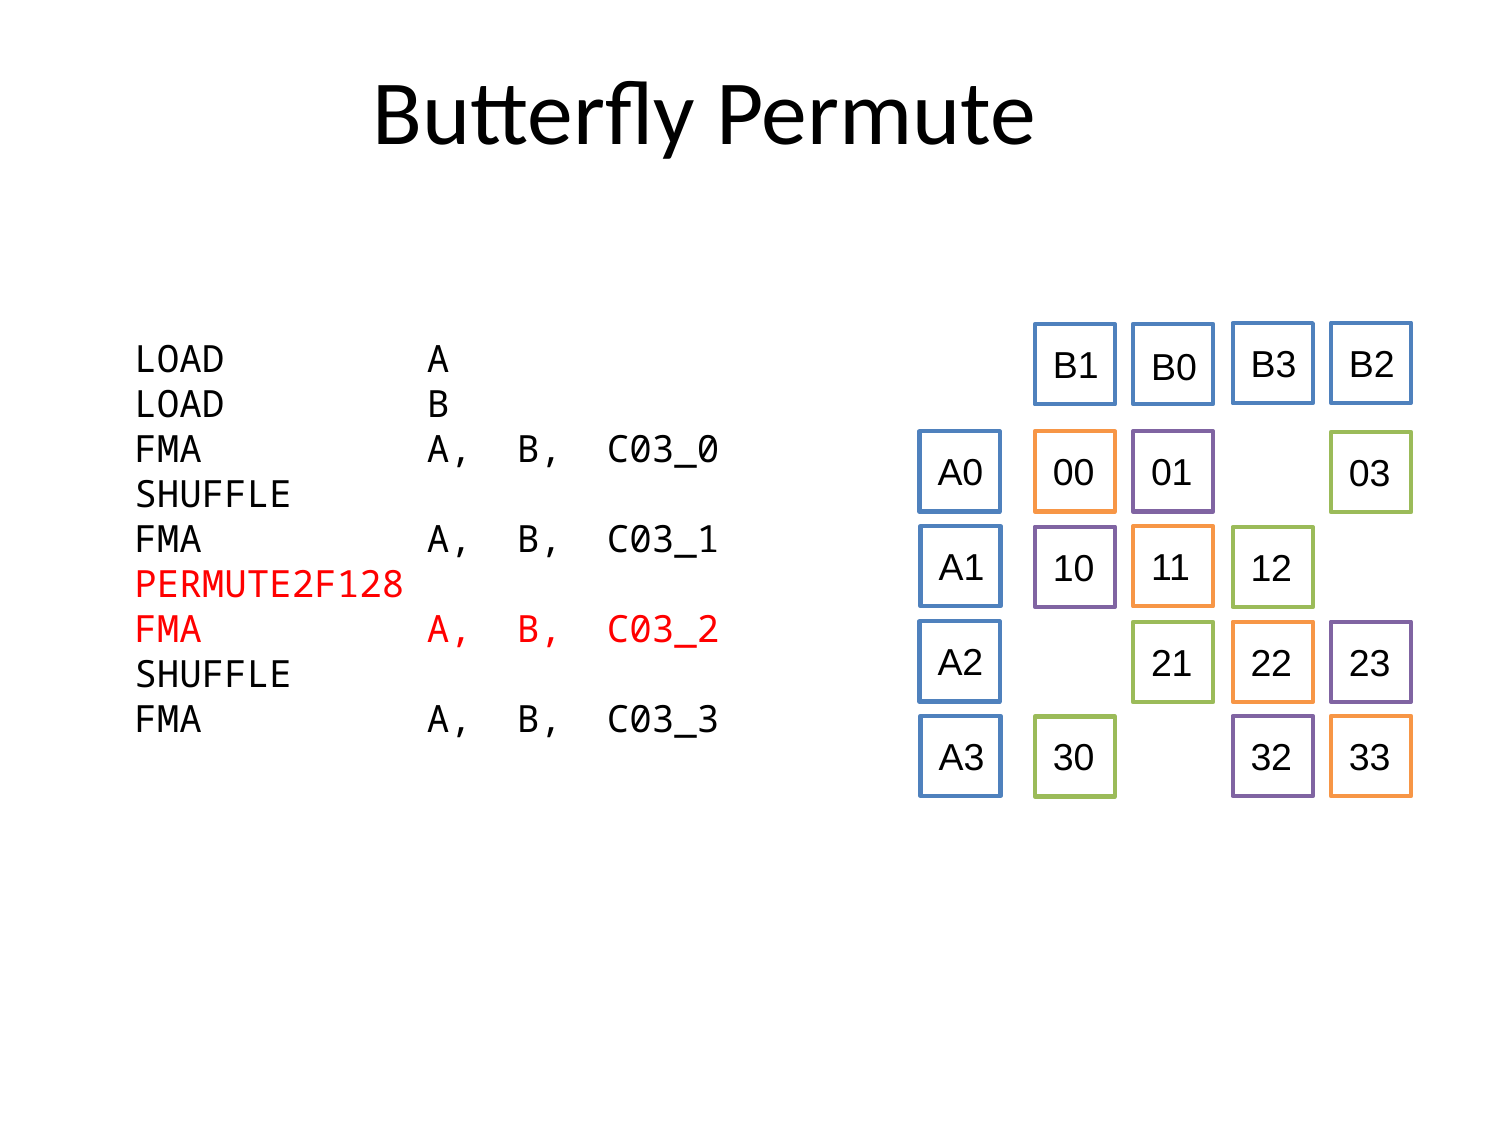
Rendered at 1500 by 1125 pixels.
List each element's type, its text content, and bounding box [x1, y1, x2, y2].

title Butterfly Permute [29, 14, 1380, 202]
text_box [1034, 323, 1223, 405]
text_box [917, 619, 1002, 704]
text_box LOAD A LOAD B FMA A, B, C03_0 SHUFFLE FMA A, B, C03_1 PERMUTE2F128 FMA A, B, C03_2 SHUFFLE FMA A, B, C03_3 [119, 327, 792, 748]
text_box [1232, 322, 1421, 404]
text_box A0 [922, 440, 1009, 501]
text_box A1 [923, 535, 1010, 596]
text_box A3 [923, 725, 1010, 785]
text_box [918, 524, 1003, 608]
text_box A2 [922, 630, 1009, 691]
text_box [917, 429, 1002, 514]
text_box [918, 714, 1003, 798]
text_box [1034, 431, 1420, 797]
